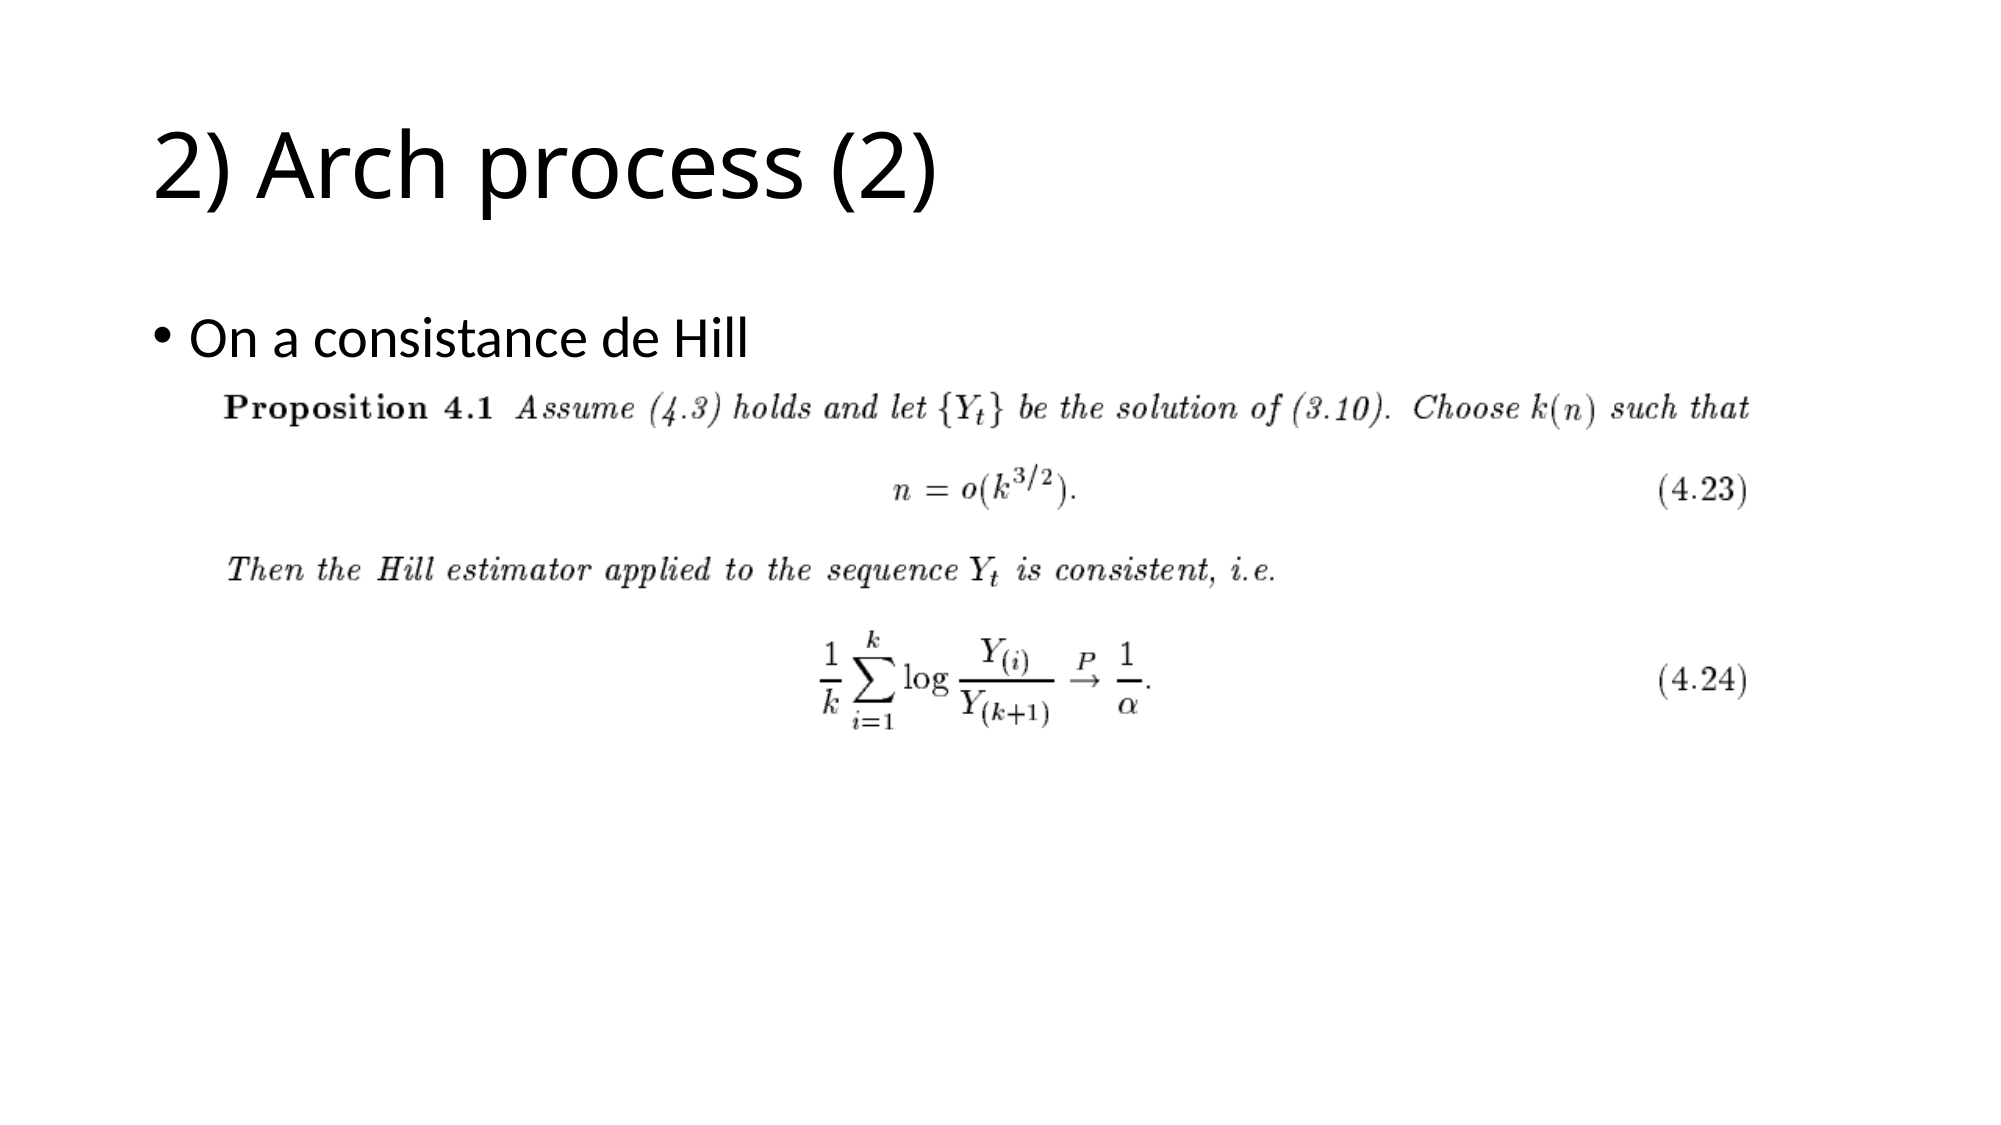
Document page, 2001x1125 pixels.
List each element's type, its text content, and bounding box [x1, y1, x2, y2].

title 2) Arch process (2) [137, 59, 1863, 278]
list On a consistance de Hill [137, 299, 1863, 1014]
picture [204, 378, 1796, 747]
